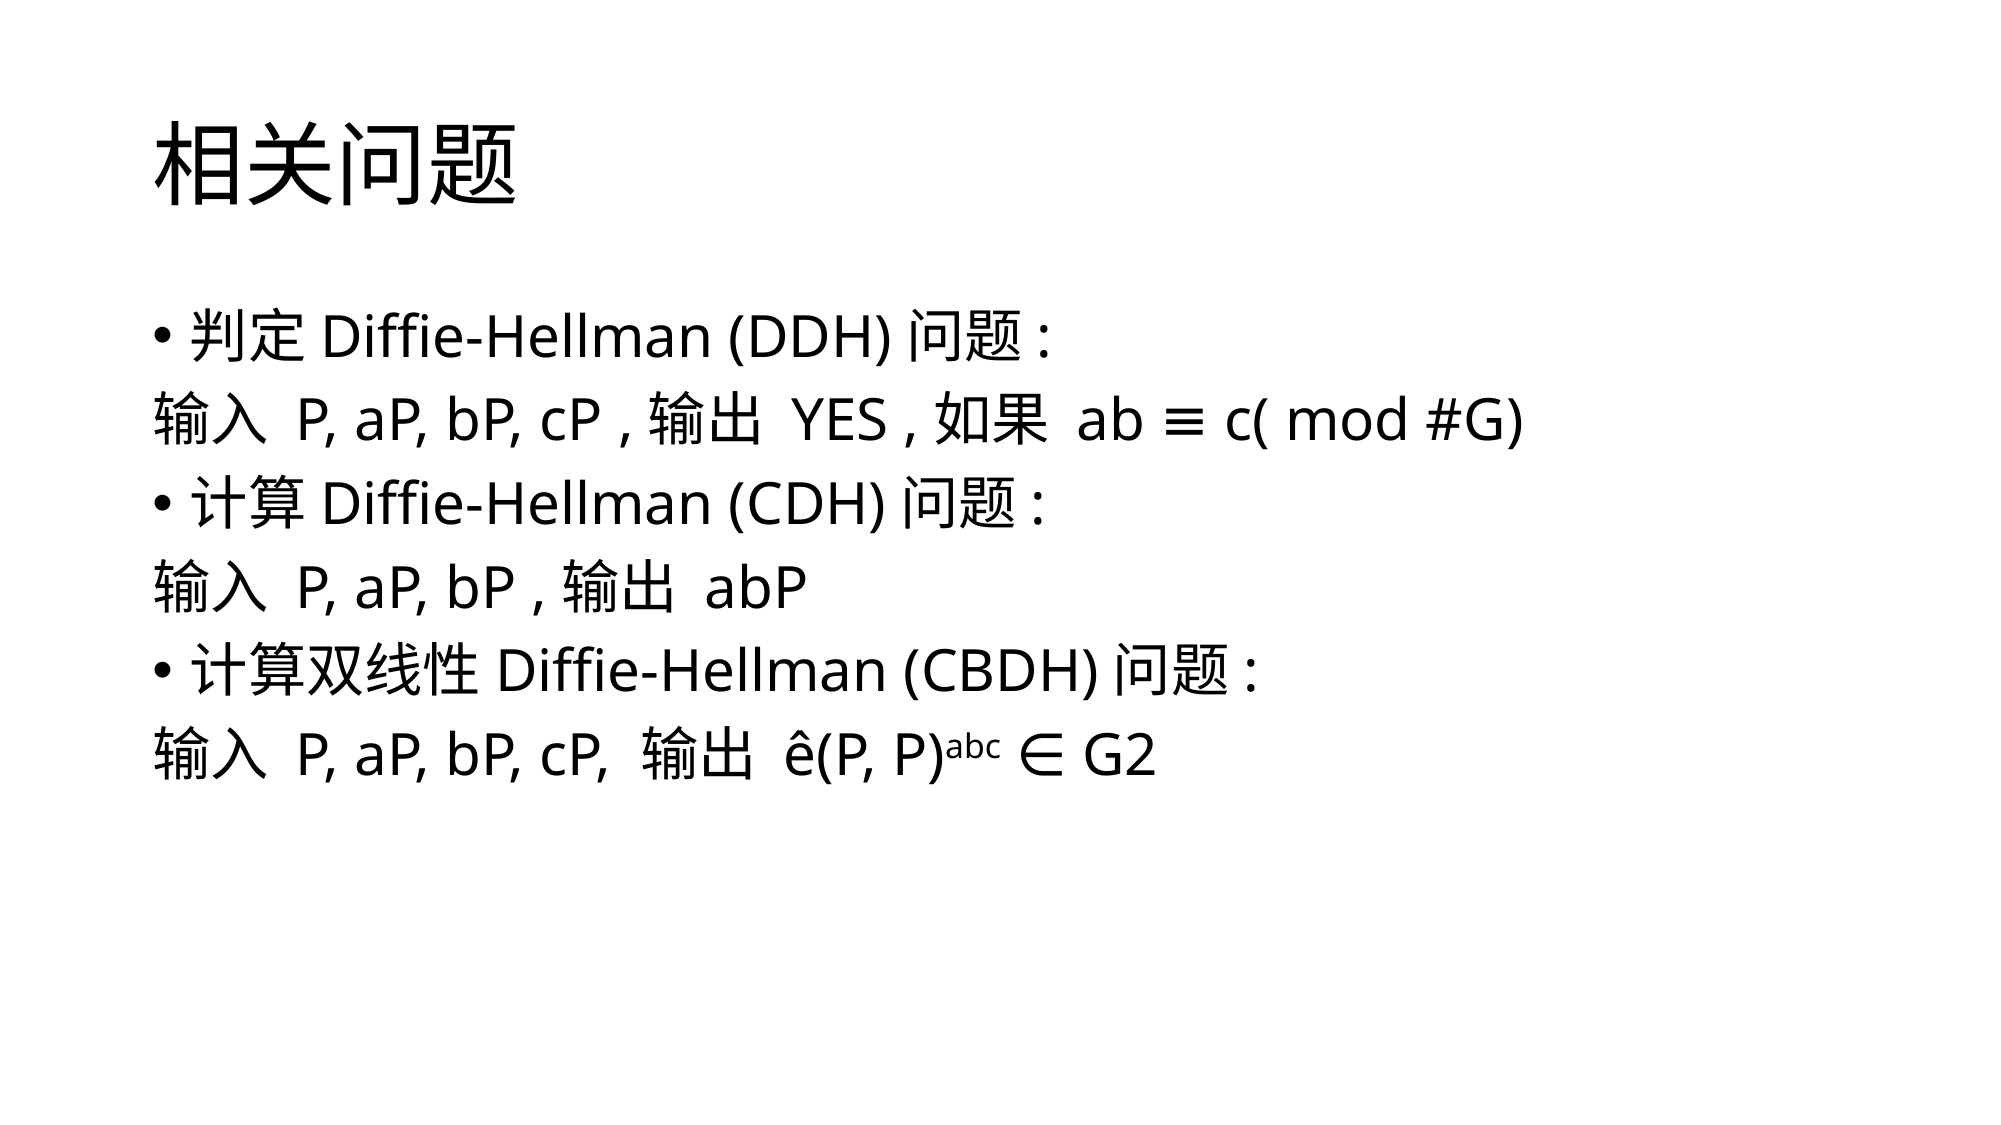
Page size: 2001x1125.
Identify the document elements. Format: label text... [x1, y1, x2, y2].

list 判定Diffie-Hellman (DDH)问题: 输入 P, aP, bP, cP ,输出 YES ,如果 ab ≡ c( mod #G) 计算Diffie-Hellman (CDH)问题: 输入 P, aP, bP ,输出 abP 计算双线性Diffie-Hellman (CBDH)问题: 输入 P, aP, bP, cP, 输出 ê(P, P)abc ∈ G2 [137, 299, 1863, 1014]
title 相关问题 [137, 59, 1863, 278]
